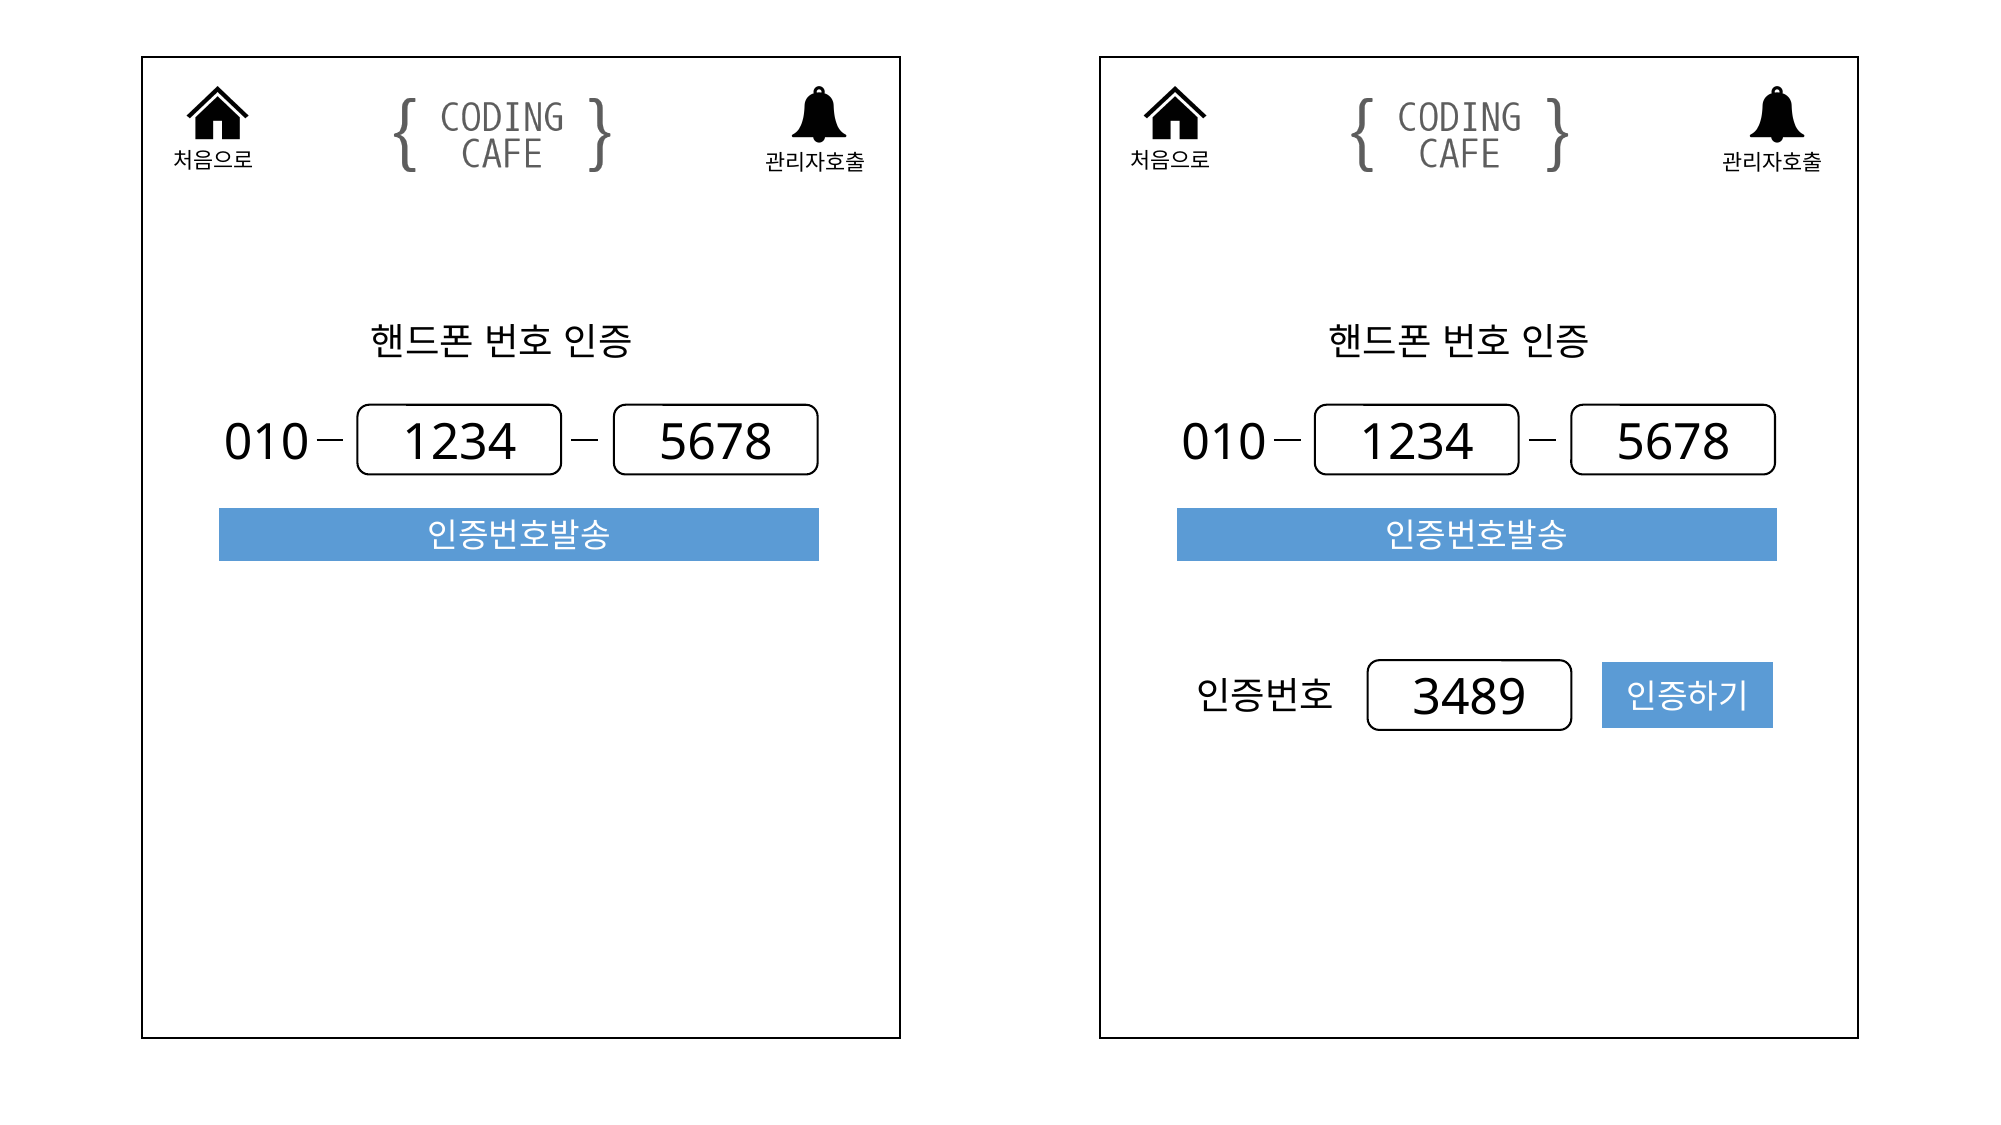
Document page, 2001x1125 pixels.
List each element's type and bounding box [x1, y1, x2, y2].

text_box [1099, 37, 1858, 1039]
text_box [142, 37, 901, 1039]
text_box [1147, 404, 1775, 475]
text_box [190, 404, 818, 475]
